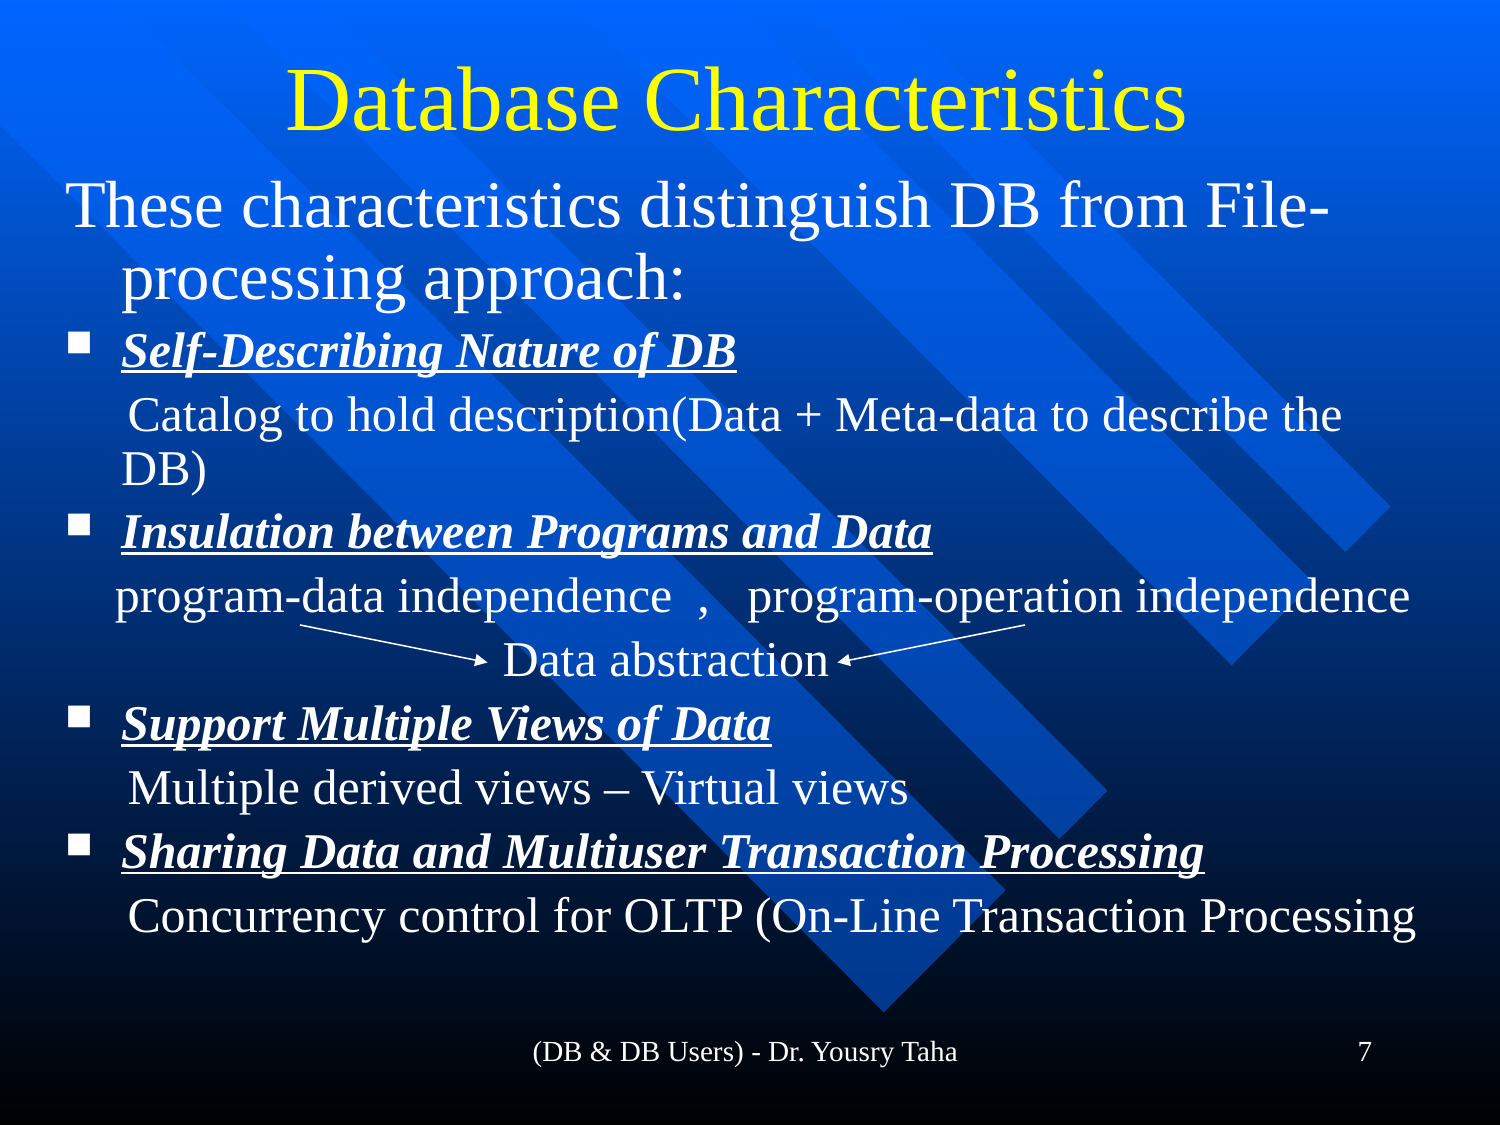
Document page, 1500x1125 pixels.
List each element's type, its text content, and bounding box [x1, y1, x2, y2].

slide_number 7 [1074, 1024, 1388, 1101]
text_box [837, 624, 1025, 667]
title Database Characteristics [99, 49, 1376, 138]
text_box [299, 624, 488, 667]
list These characteristics distinguish DB from File-processing approach: Self-Describing Nature of DB Catalog to hold description(Data + Meta-data to describe the DB) Insulation between Programs and Data program-data independence , program-operation independence Data abstraction Support Multiple Views of Data Multiple derived views – Virtual views Sharing Data and Multiuser Transaction Processing Concurrency control for OLTP (On-Line Transaction Processing [49, 161, 1451, 1013]
footer (DB & DB Users) - Dr. Yousry Taha [449, 1024, 1063, 1101]
